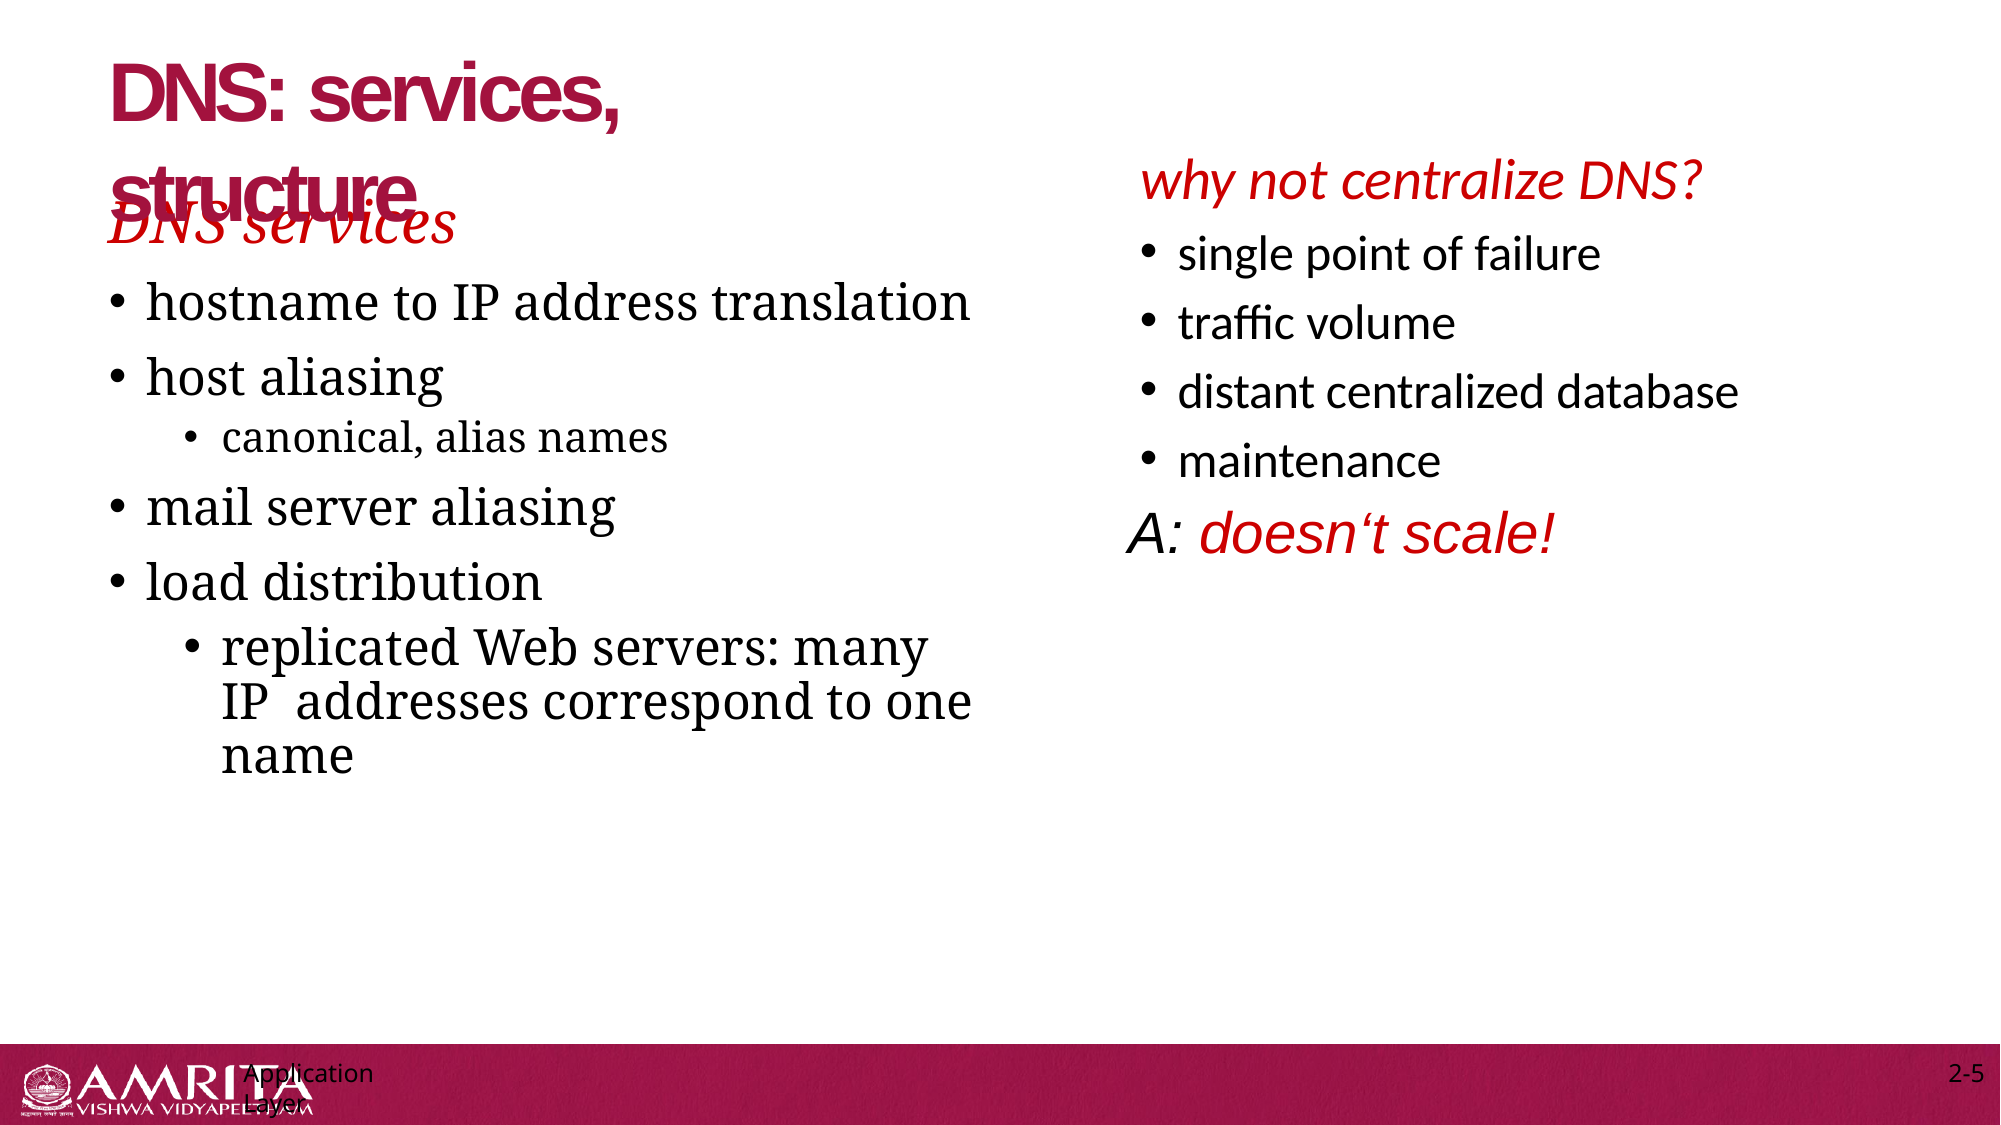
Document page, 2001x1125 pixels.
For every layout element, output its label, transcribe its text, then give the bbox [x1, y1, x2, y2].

title DNS: services, structure [106, 36, 950, 239]
text_box 2-5 [1946, 1055, 1987, 1088]
text_box DNS services hostname to IP address translation host aliasing canonical, alias names mail server aliasing load distribution replicated Web servers: many IP addresses correspond to one name [106, 165, 987, 784]
text_box why not centralize DNS? single point of failure traffic volume distant centralized database maintenance A: doesn‘t scale! [1126, 128, 1748, 566]
picture [0, 1044, 2000, 1125]
text_box Application Layer [241, 1055, 434, 1118]
